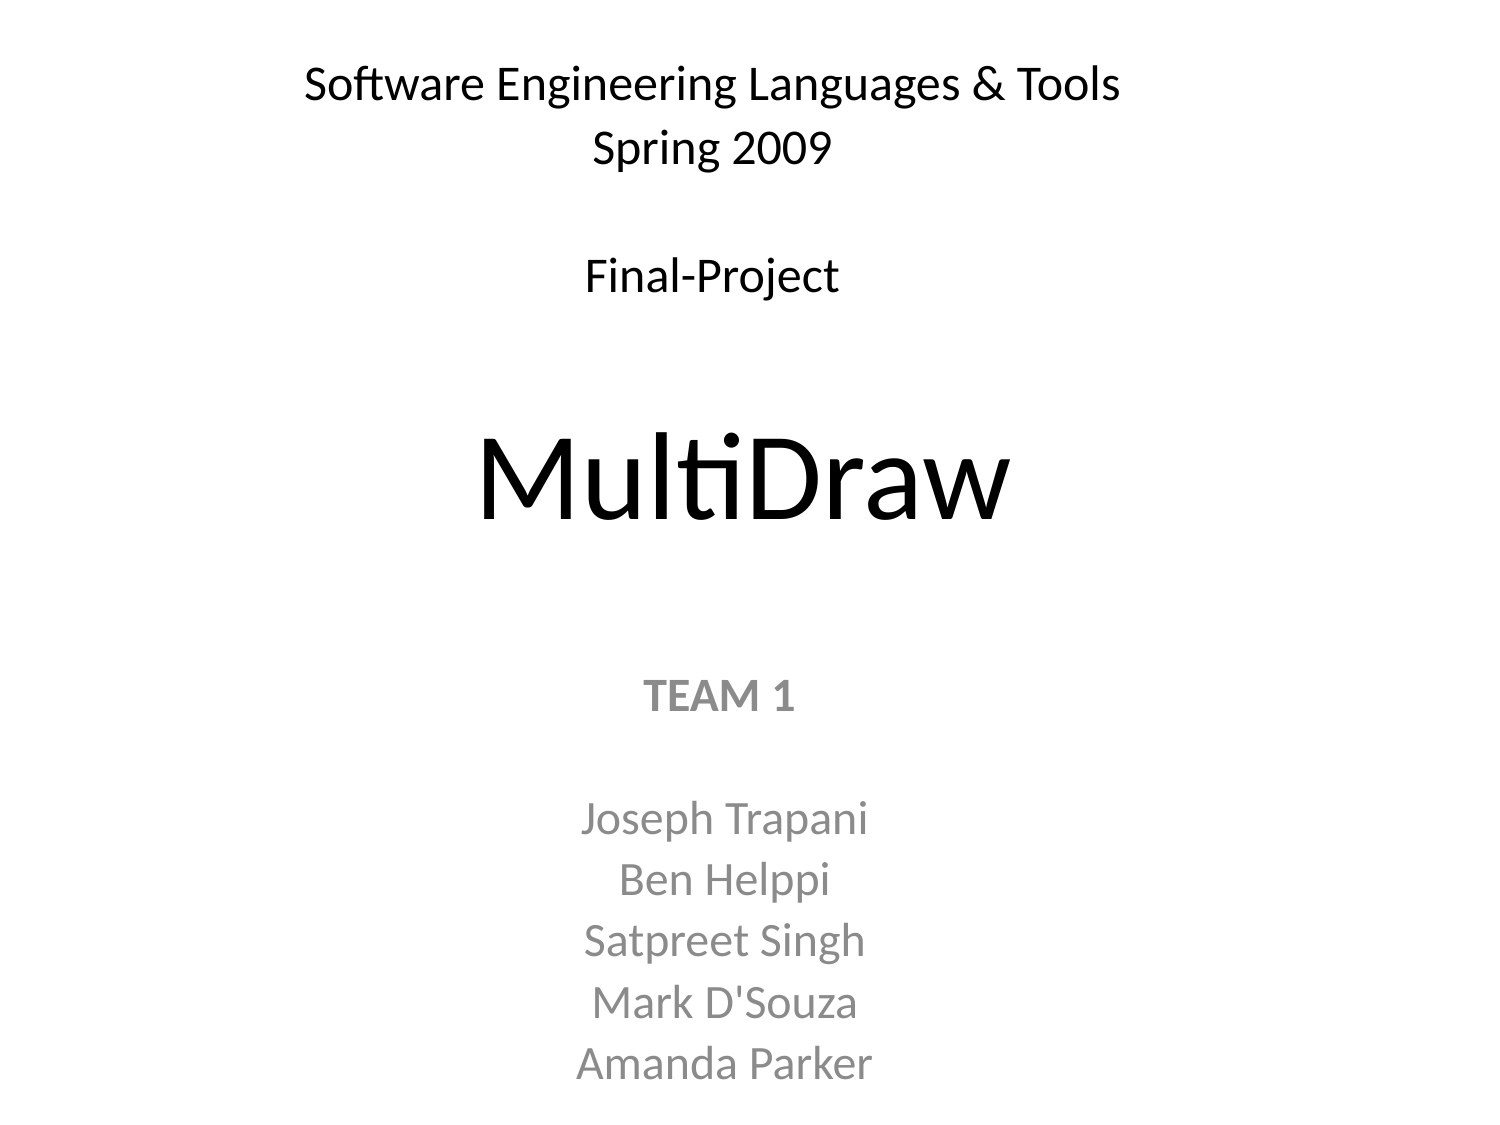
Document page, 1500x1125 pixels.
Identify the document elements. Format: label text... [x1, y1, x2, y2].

title MultiDraw [112, 349, 1375, 591]
subtitle TEAM 1 Joseph Trapani Ben Helppi Satpreet Singh Mark D'Souza Amanda Parker [200, 662, 1250, 1100]
text_box Software Engineering Languages & Tools Spring 2009 Final-Project [187, 49, 1238, 338]
